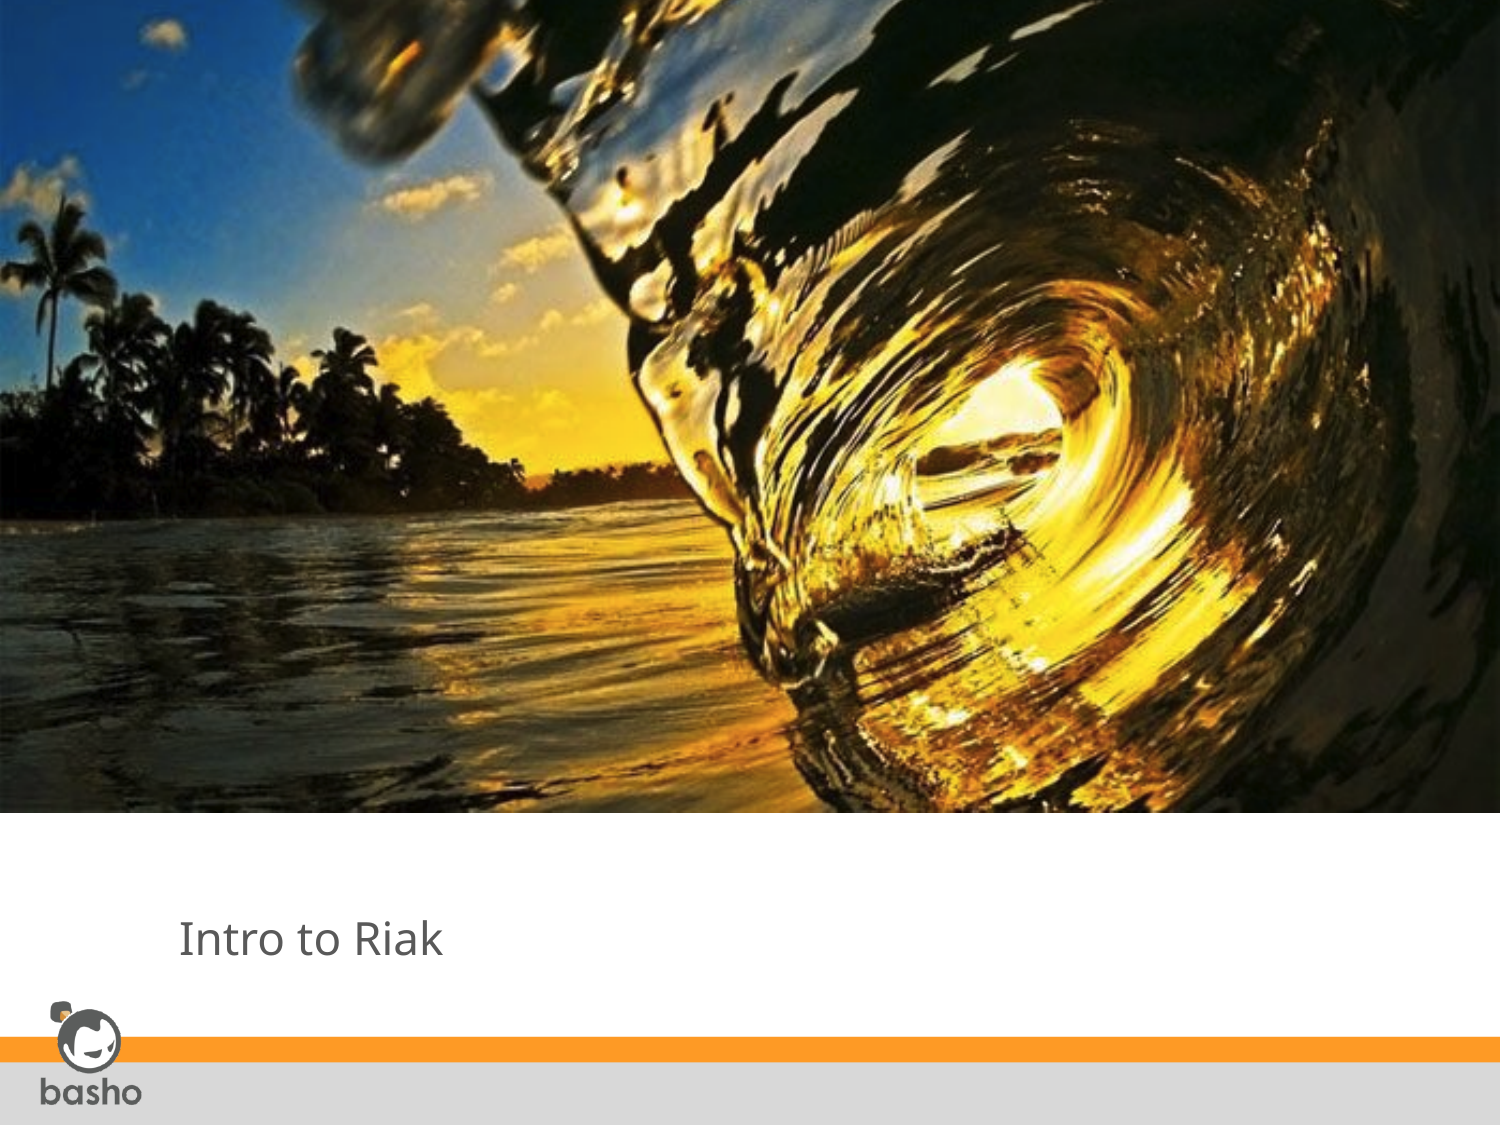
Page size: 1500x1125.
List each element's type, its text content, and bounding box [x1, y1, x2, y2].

subtitle Intro to Riak [174, 905, 1338, 1032]
picture [0, 0, 1500, 813]
picture [38, 1001, 144, 1115]
